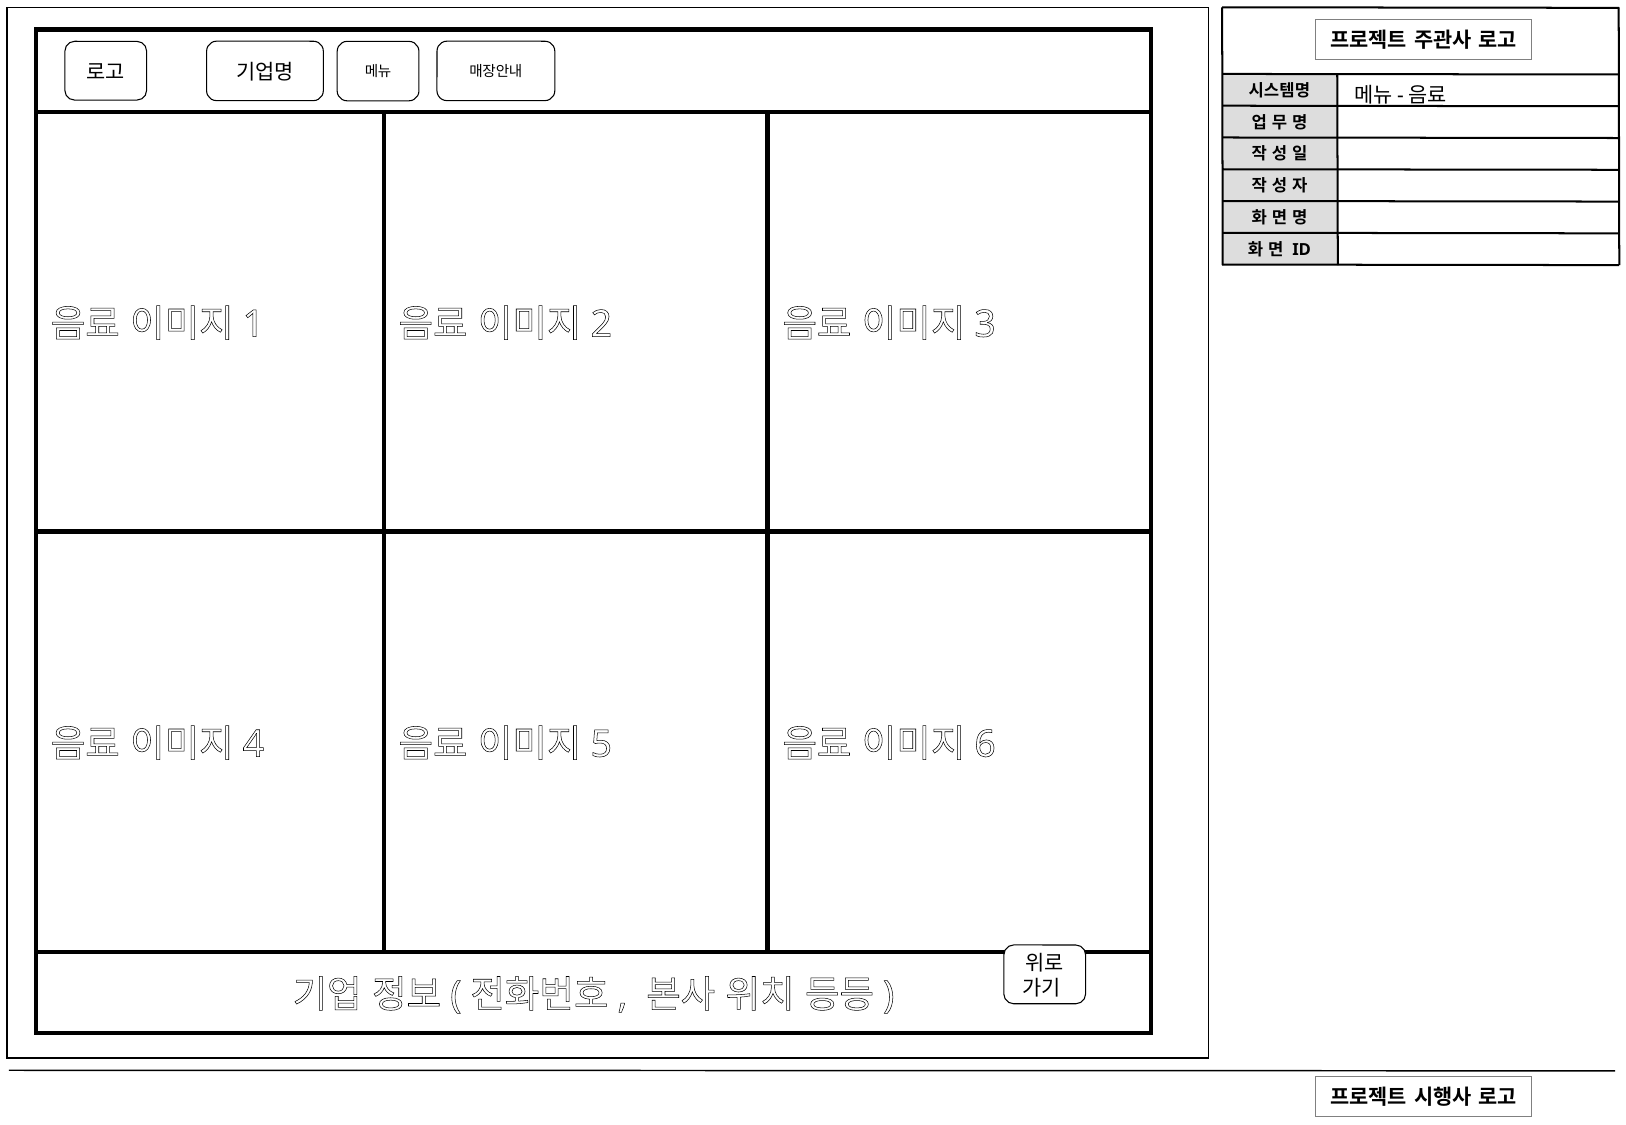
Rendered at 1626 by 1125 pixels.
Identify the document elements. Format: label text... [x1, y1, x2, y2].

text_box 위로가기 [1002, 943, 1087, 1005]
text_box 메뉴 [336, 40, 420, 102]
text_box 로고 [63, 40, 148, 102]
text_box 음료 이미지2 [383, 111, 767, 530]
text_box 음료 이미지6 [767, 530, 1152, 953]
text_box 음료 이미지3 [767, 111, 1152, 530]
text_box 메뉴-음료 [1339, 74, 1616, 115]
text_box 기업 정보(전화번호, 본사 위치 등등) [35, 953, 1152, 1034]
text_box 매장안내 [435, 40, 556, 102]
text_box 음료 이미지5 [383, 530, 767, 953]
text_box [35, 28, 1152, 111]
text_box 음료 이미지4 [35, 530, 383, 953]
text_box 기업명 [205, 40, 325, 102]
text_box 음료 이미지1 [35, 111, 383, 530]
